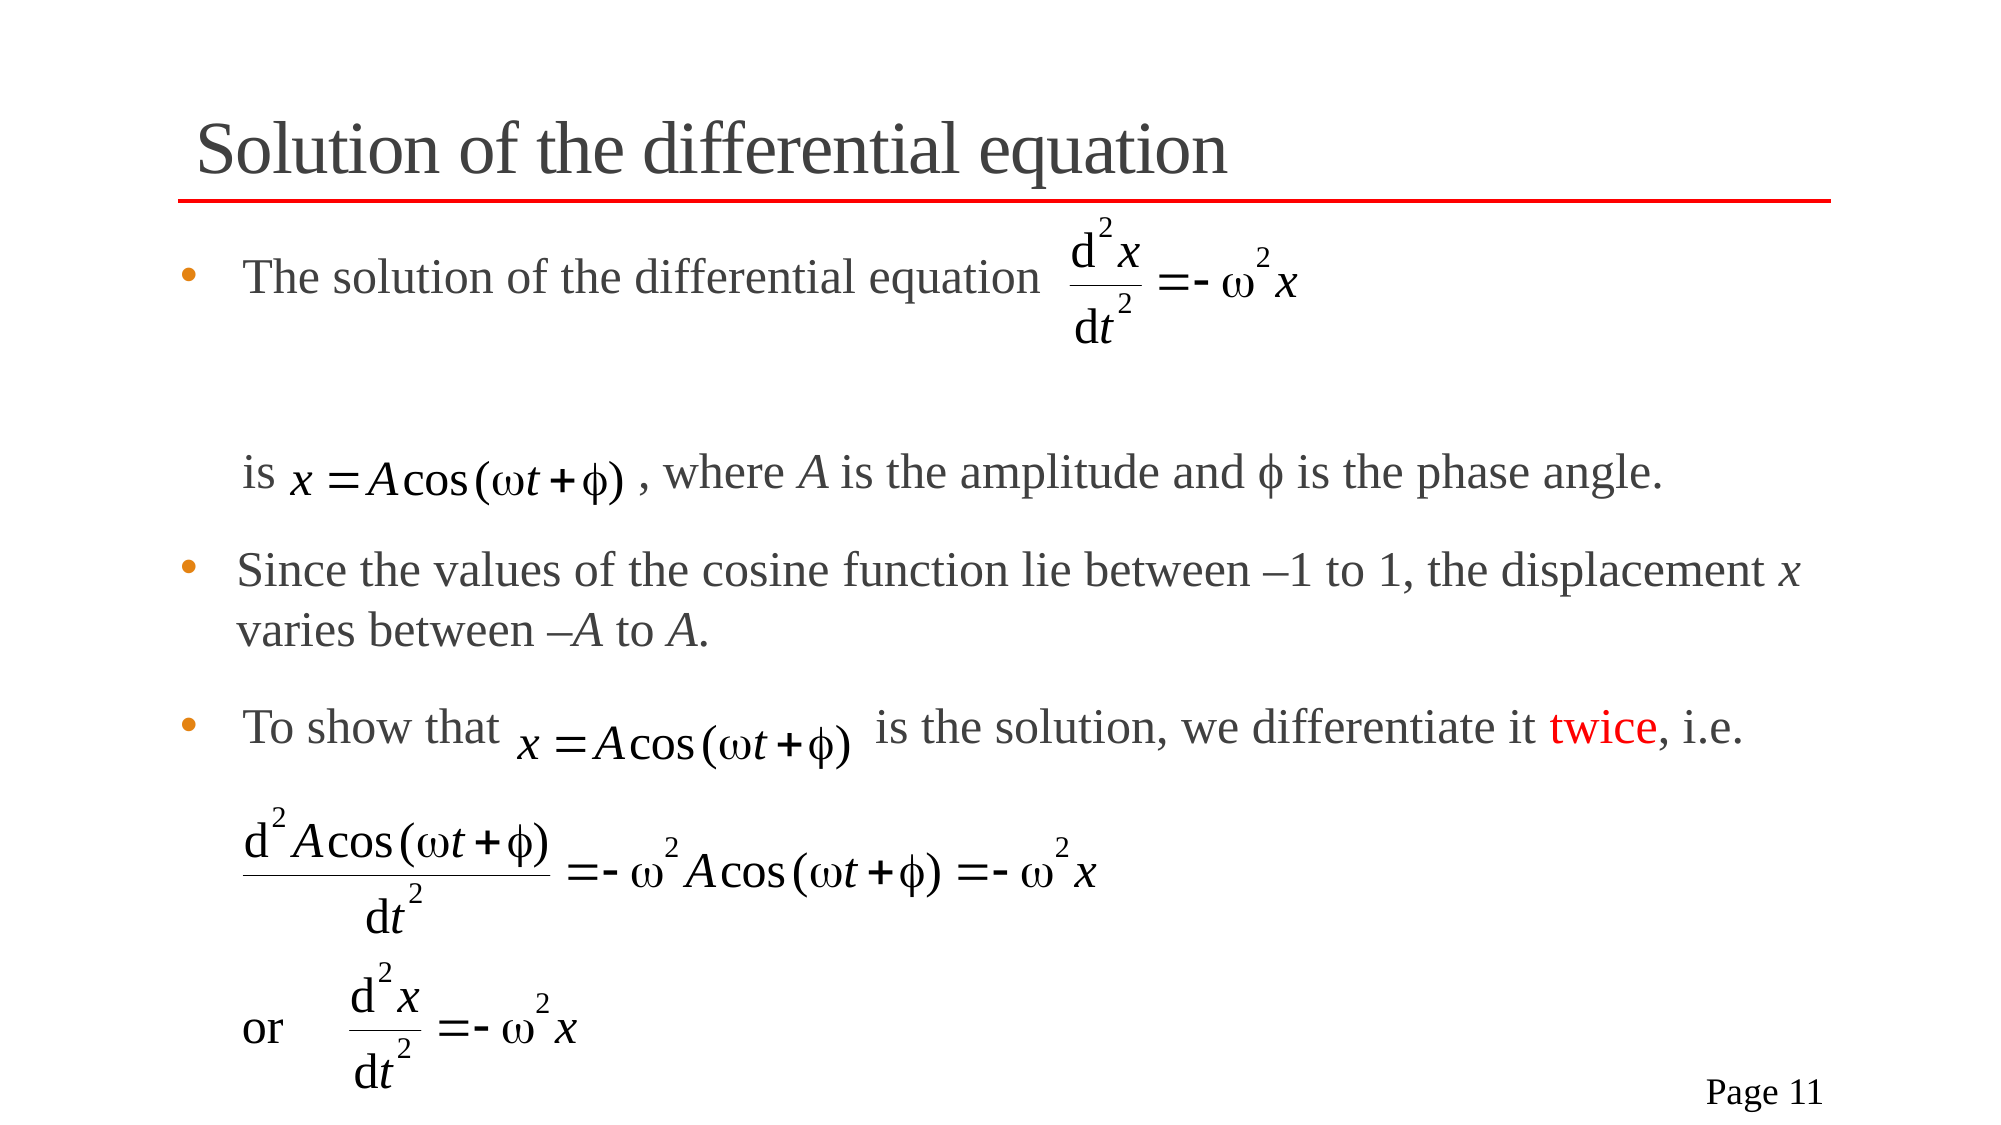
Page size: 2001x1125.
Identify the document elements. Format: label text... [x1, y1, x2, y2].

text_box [284, 456, 630, 513]
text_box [1065, 207, 1302, 351]
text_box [511, 719, 856, 777]
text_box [238, 798, 1103, 1096]
slide_number Page 11 [1624, 1059, 1840, 1120]
list The solution of the differential equation is , where A is the amplitude and ϕ is the phase angle. Since the values of the cosine function lie between –1 to 1, the displacement x varies between –A to A. To show that is the solution, we differentiate it twice, i.e. [180, 236, 1834, 1004]
title Solution of the differential equation [180, 47, 1830, 236]
